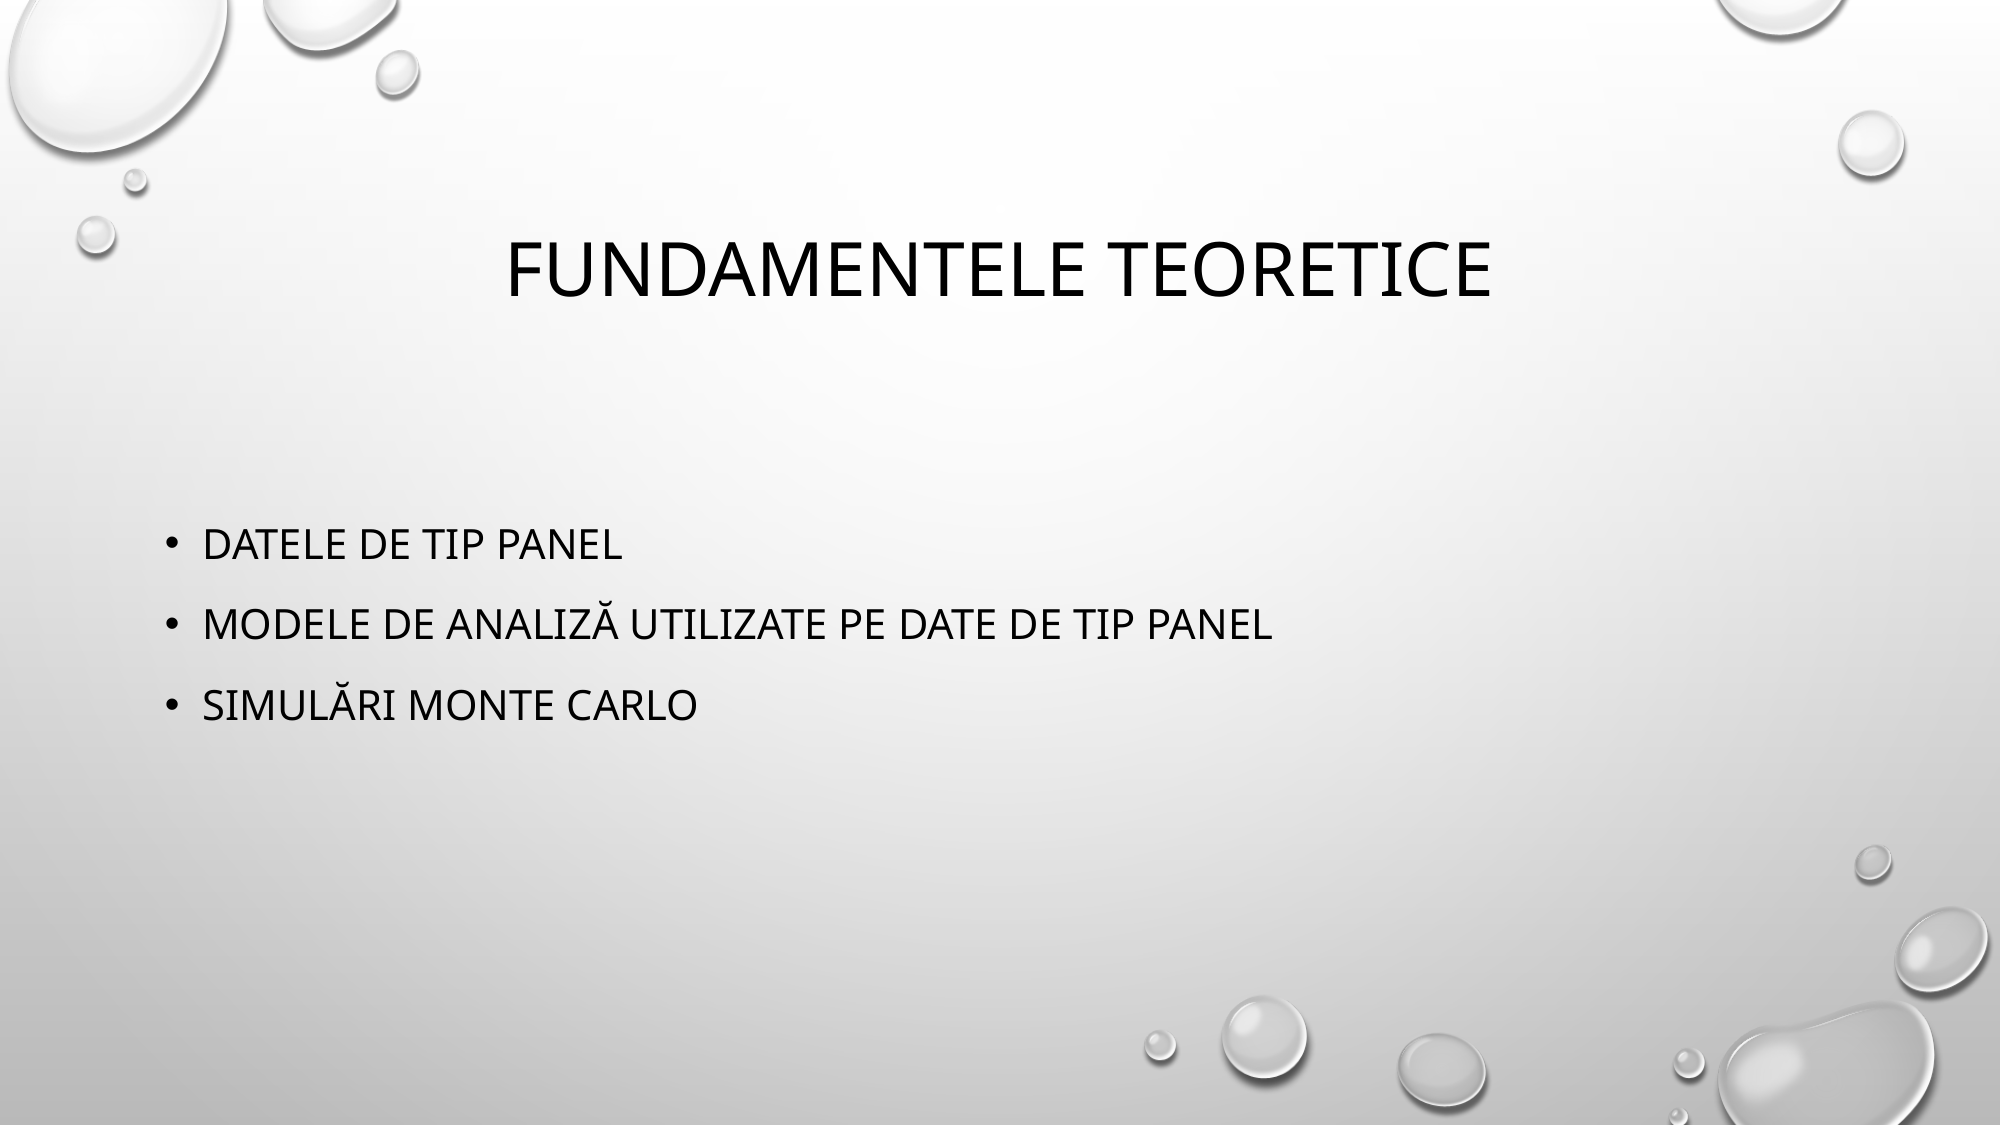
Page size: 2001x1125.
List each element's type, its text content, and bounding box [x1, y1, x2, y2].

title Fundamentele teoretice [149, 141, 1851, 404]
picture [0, 0, 2000, 1125]
list Datele de tip panel Modele de analiză utilizate pe date de tip panel Simulări monte carlo [149, 499, 1850, 762]
